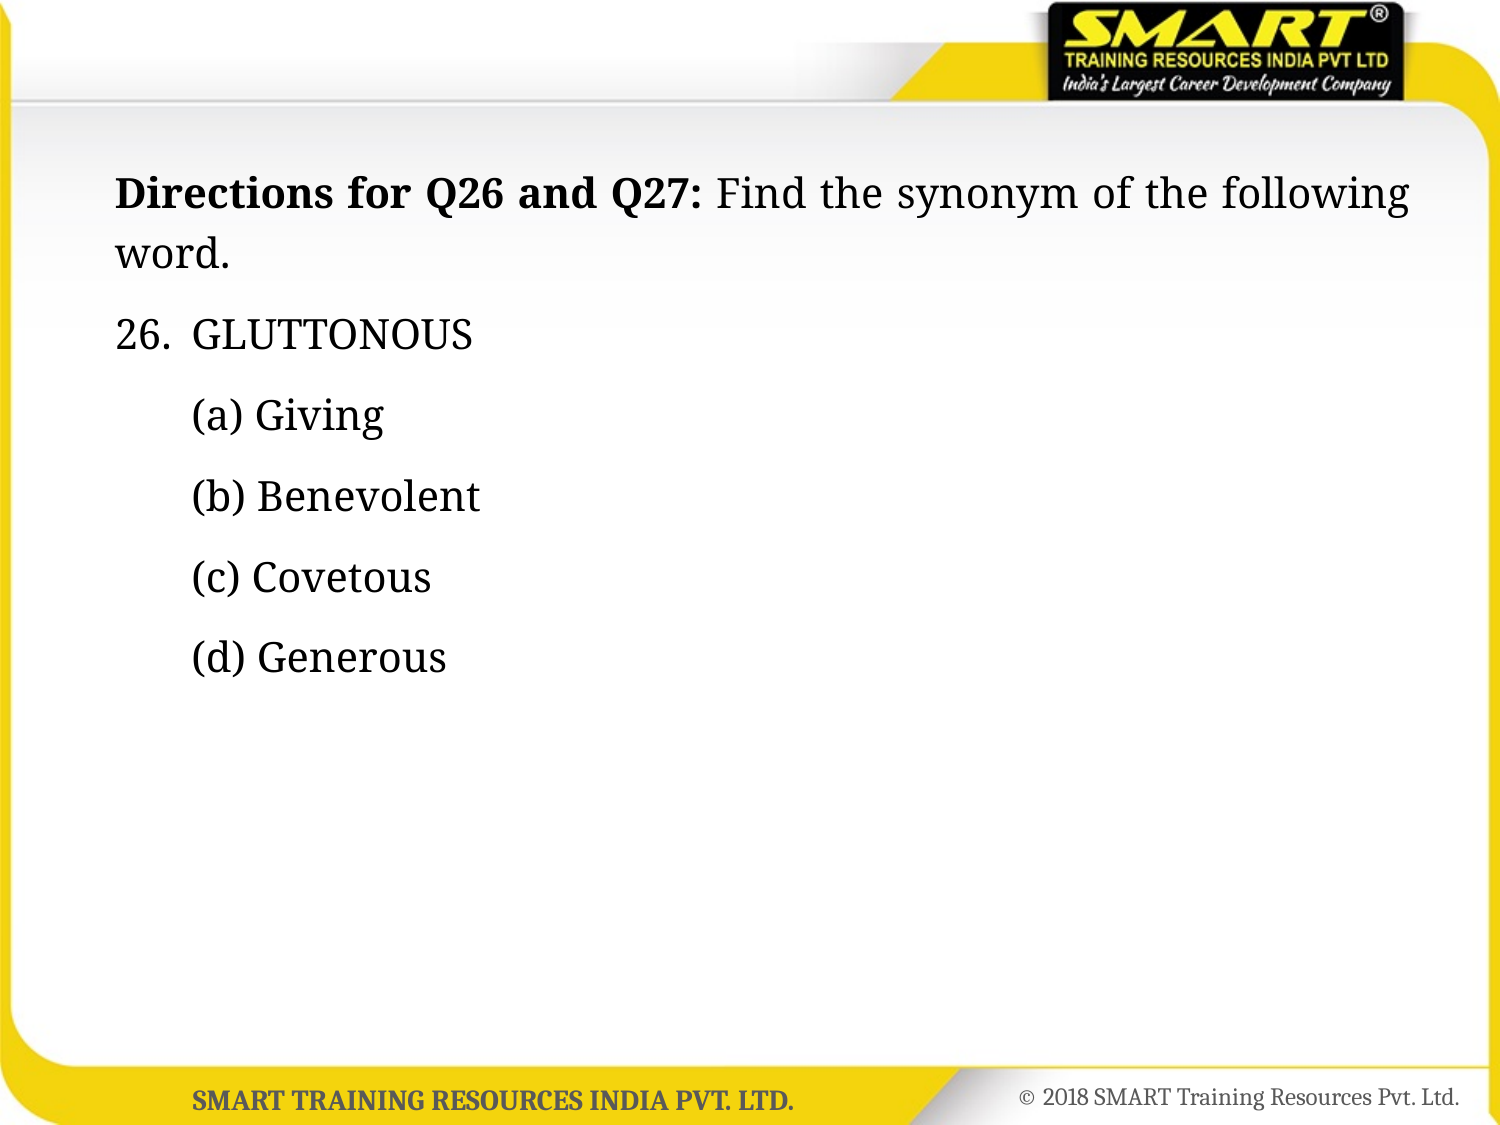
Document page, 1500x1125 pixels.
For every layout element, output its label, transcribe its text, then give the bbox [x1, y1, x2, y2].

text_box Directions for Q26 and Q27: Find the synonym of the following word. 26. GLUTTONOUS (a) Giving (b) Benevolent (c) Covetous (d) Generous [99, 149, 1425, 689]
picture [0, 0, 1500, 1125]
